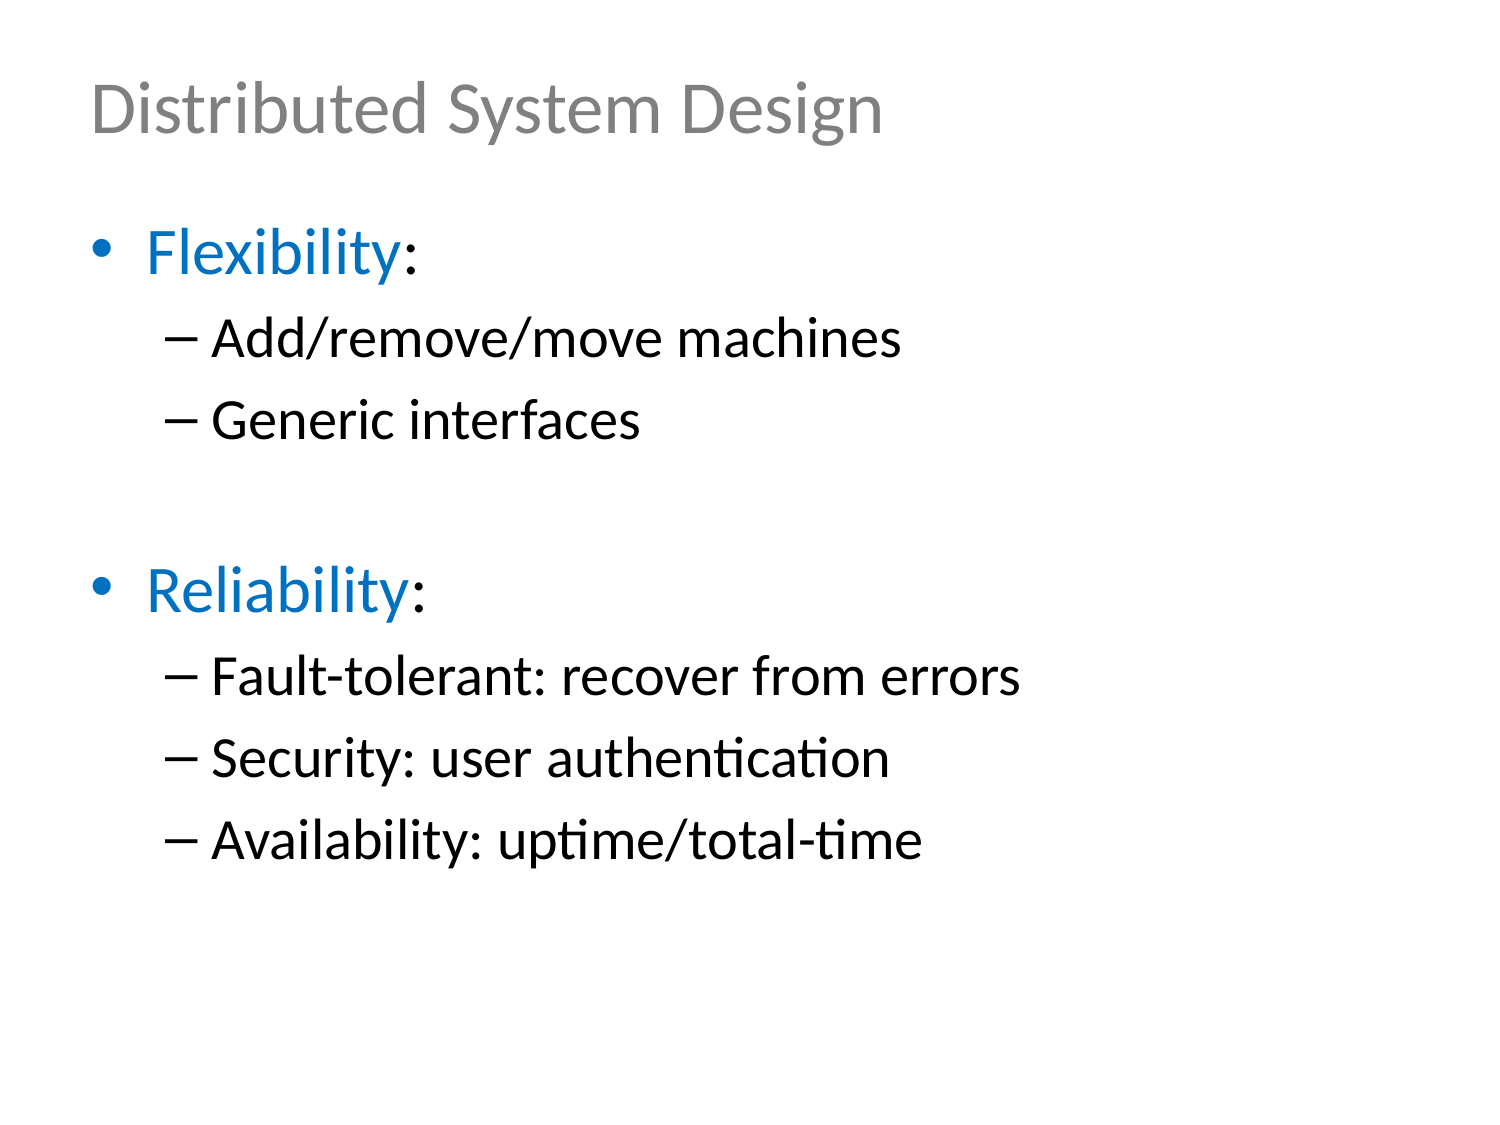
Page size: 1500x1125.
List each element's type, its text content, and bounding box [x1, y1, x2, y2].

title Distributed System Design [75, 45, 1425, 163]
list Flexibility: Add/remove/move machines Generic interfaces Reliability: Fault-tolerant: recover from errors Security: user authentication Availability: uptime/total-time [75, 200, 1425, 1005]
